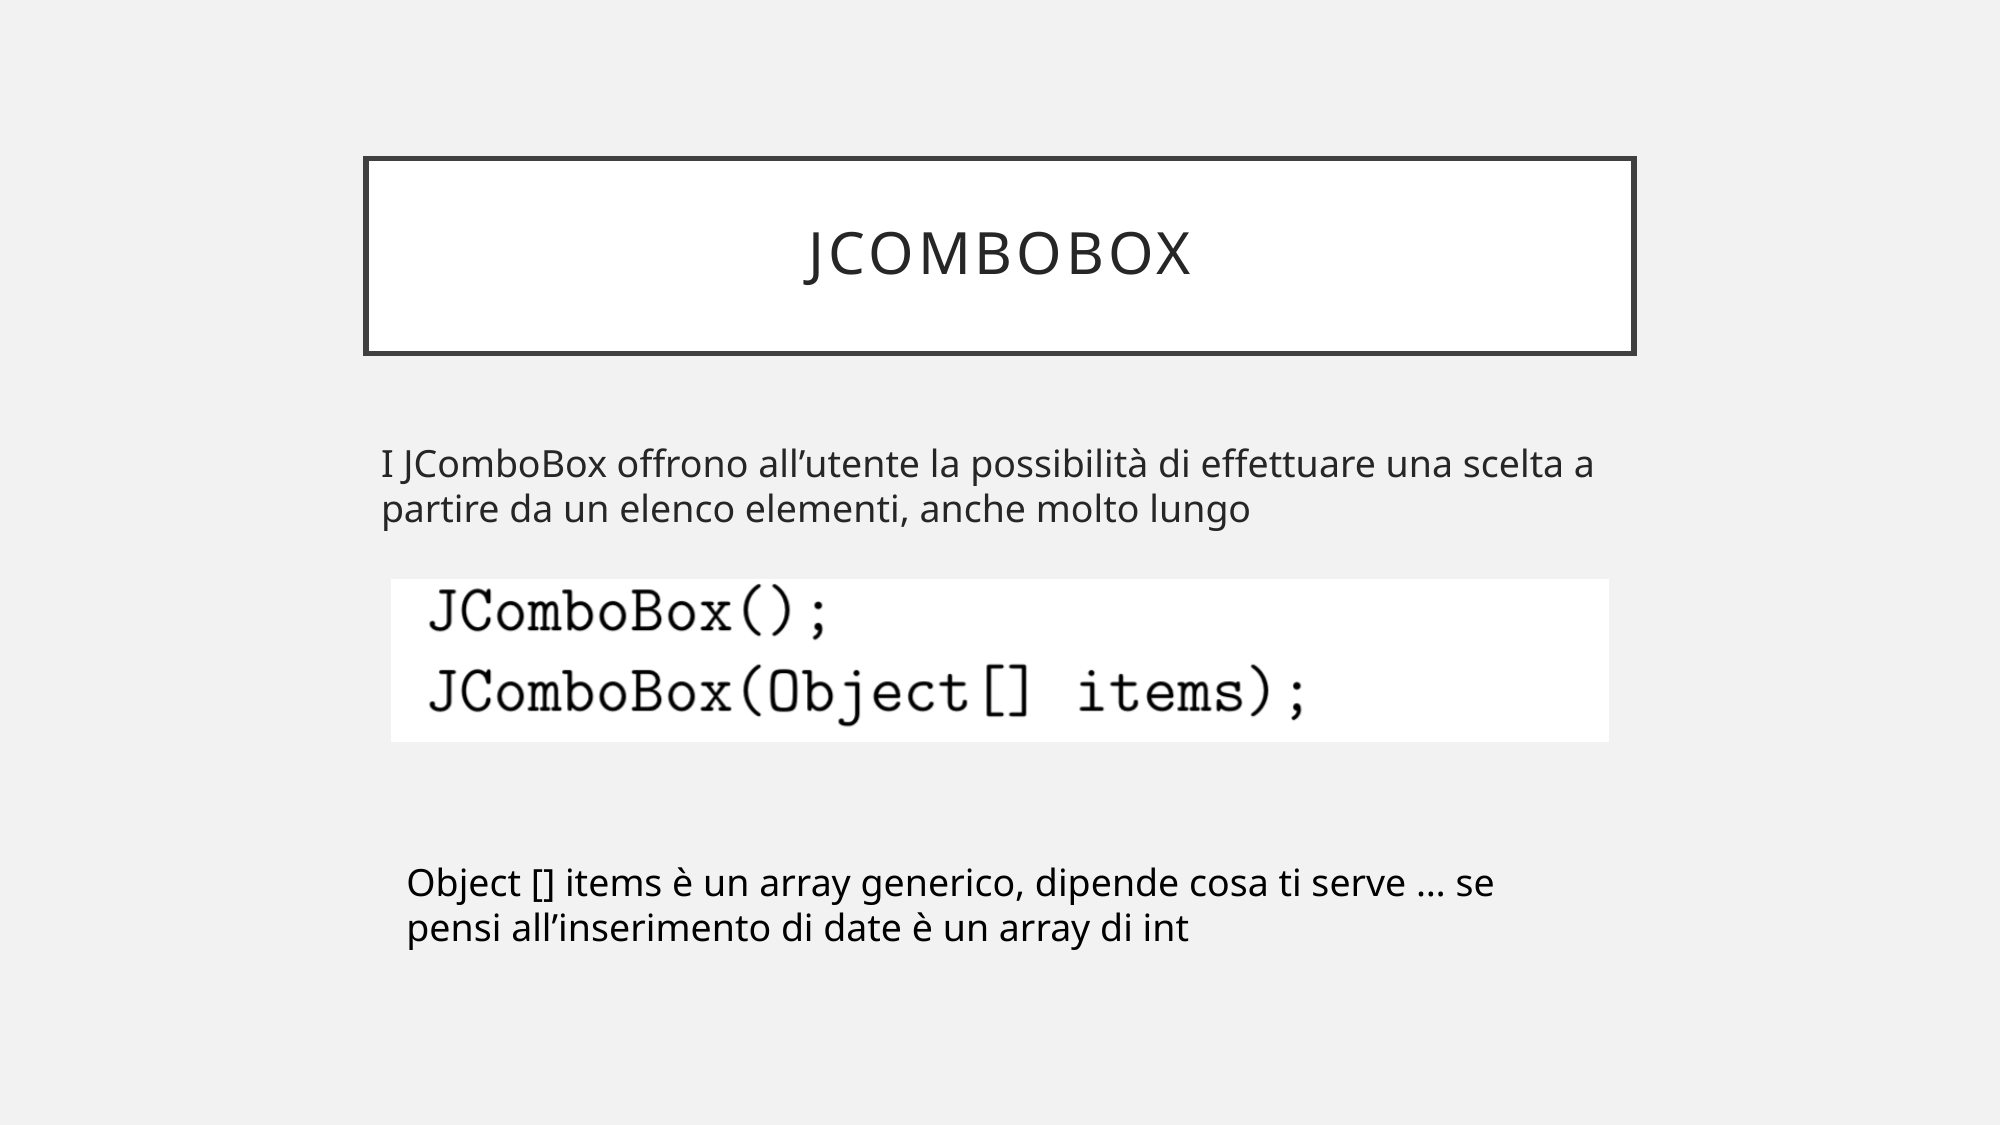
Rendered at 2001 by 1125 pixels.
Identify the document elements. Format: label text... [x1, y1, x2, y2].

text_box Object [] items è un array generico, dipende cosa ti serve … se pensi all’inserimento di date è un array di int [391, 851, 1609, 956]
title Jcombobox [363, 156, 1637, 356]
list I JComboBox offrono all’utente la possibilità di effettuare una scelta a partire da un elenco elementi, anche molto lungo [366, 432, 1634, 546]
picture [391, 579, 1609, 743]
